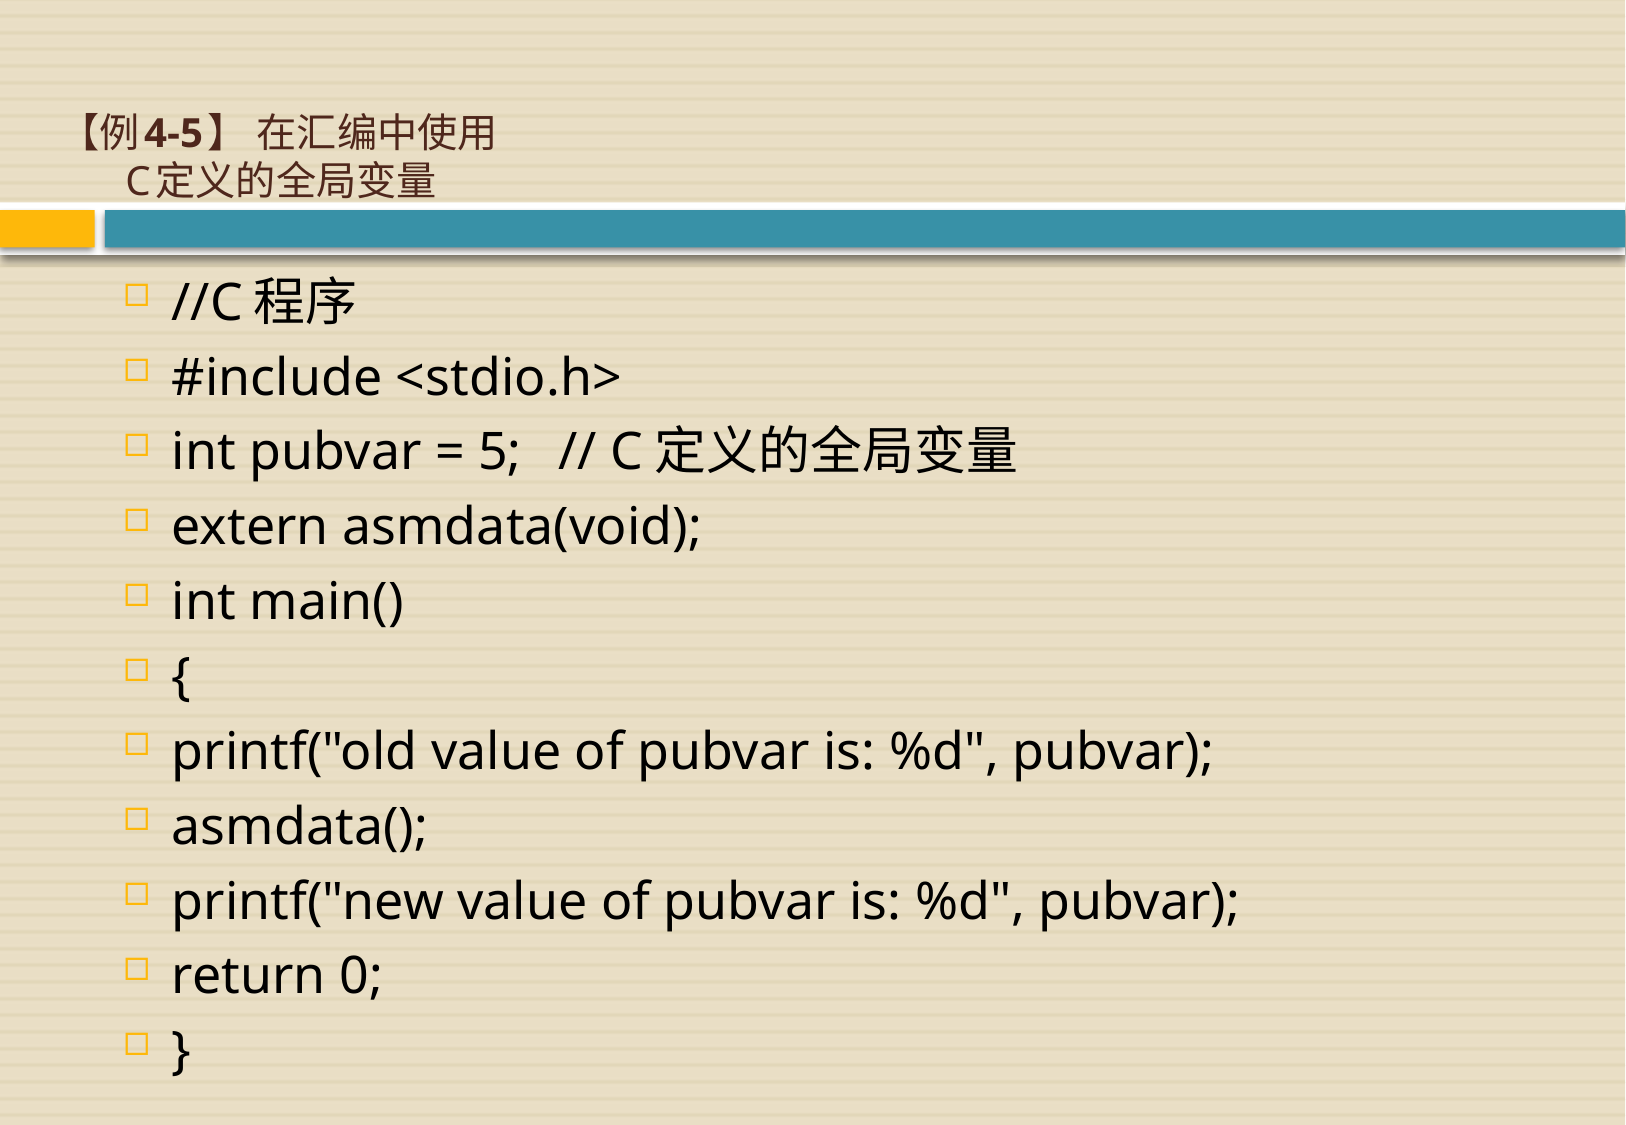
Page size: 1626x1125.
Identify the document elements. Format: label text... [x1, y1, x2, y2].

title 【例4-5】 在汇编中使用 C定义的全局变量 [44, 98, 1494, 261]
list //C程序 #include <stdio.h> int pubvar = 5; // C定义的全局变量 extern asmdata(void); int main() { printf("old value of pubvar is: %d", pubvar); asmdata(); printf("new value of pubvar is: %d", pubvar); return 0; } [108, 260, 1593, 1094]
